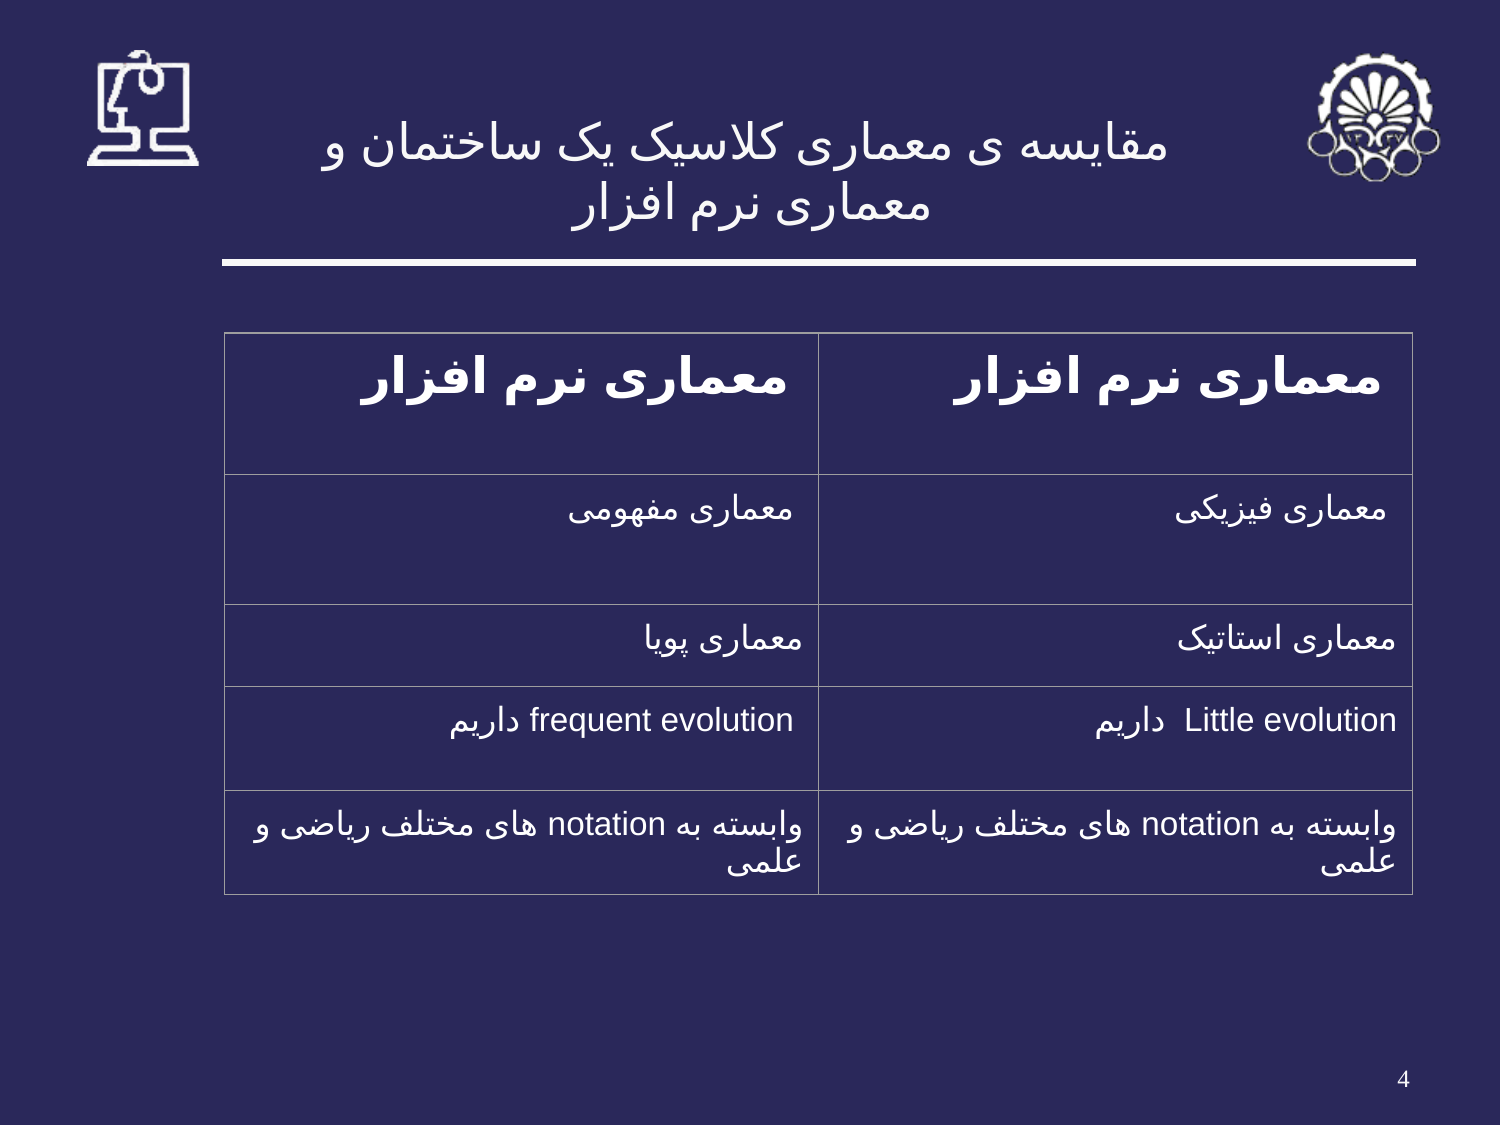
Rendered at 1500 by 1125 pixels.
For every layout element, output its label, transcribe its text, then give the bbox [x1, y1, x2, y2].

picture [1298, 50, 1450, 188]
table_header معماری نرم افزار [819, 334, 1412, 474]
table_cell وابسته به notation های مختلف ریاضی و علمی [819, 791, 1412, 894]
slide_number ‹#› [1074, 1025, 1425, 1100]
table_cell معماری فیزیکی [819, 475, 1412, 604]
table_cell معماری مفهومی [225, 475, 818, 604]
table_cell معماری پویا [225, 605, 818, 686]
table_cell frequent evolution داریم [225, 687, 818, 790]
table_cell Little evolution داریم [819, 687, 1412, 790]
table_header معماری نرم افزار [225, 334, 818, 474]
title مقایسه ی معماری کلاسیک یک ساختمان و معماری نرم افزار [224, 49, 1270, 237]
picture [87, 50, 218, 166]
table_cell معماری استاتیک [819, 605, 1412, 686]
table_cell وابسته به notation های مختلف ریاضی و علمی [225, 791, 818, 894]
